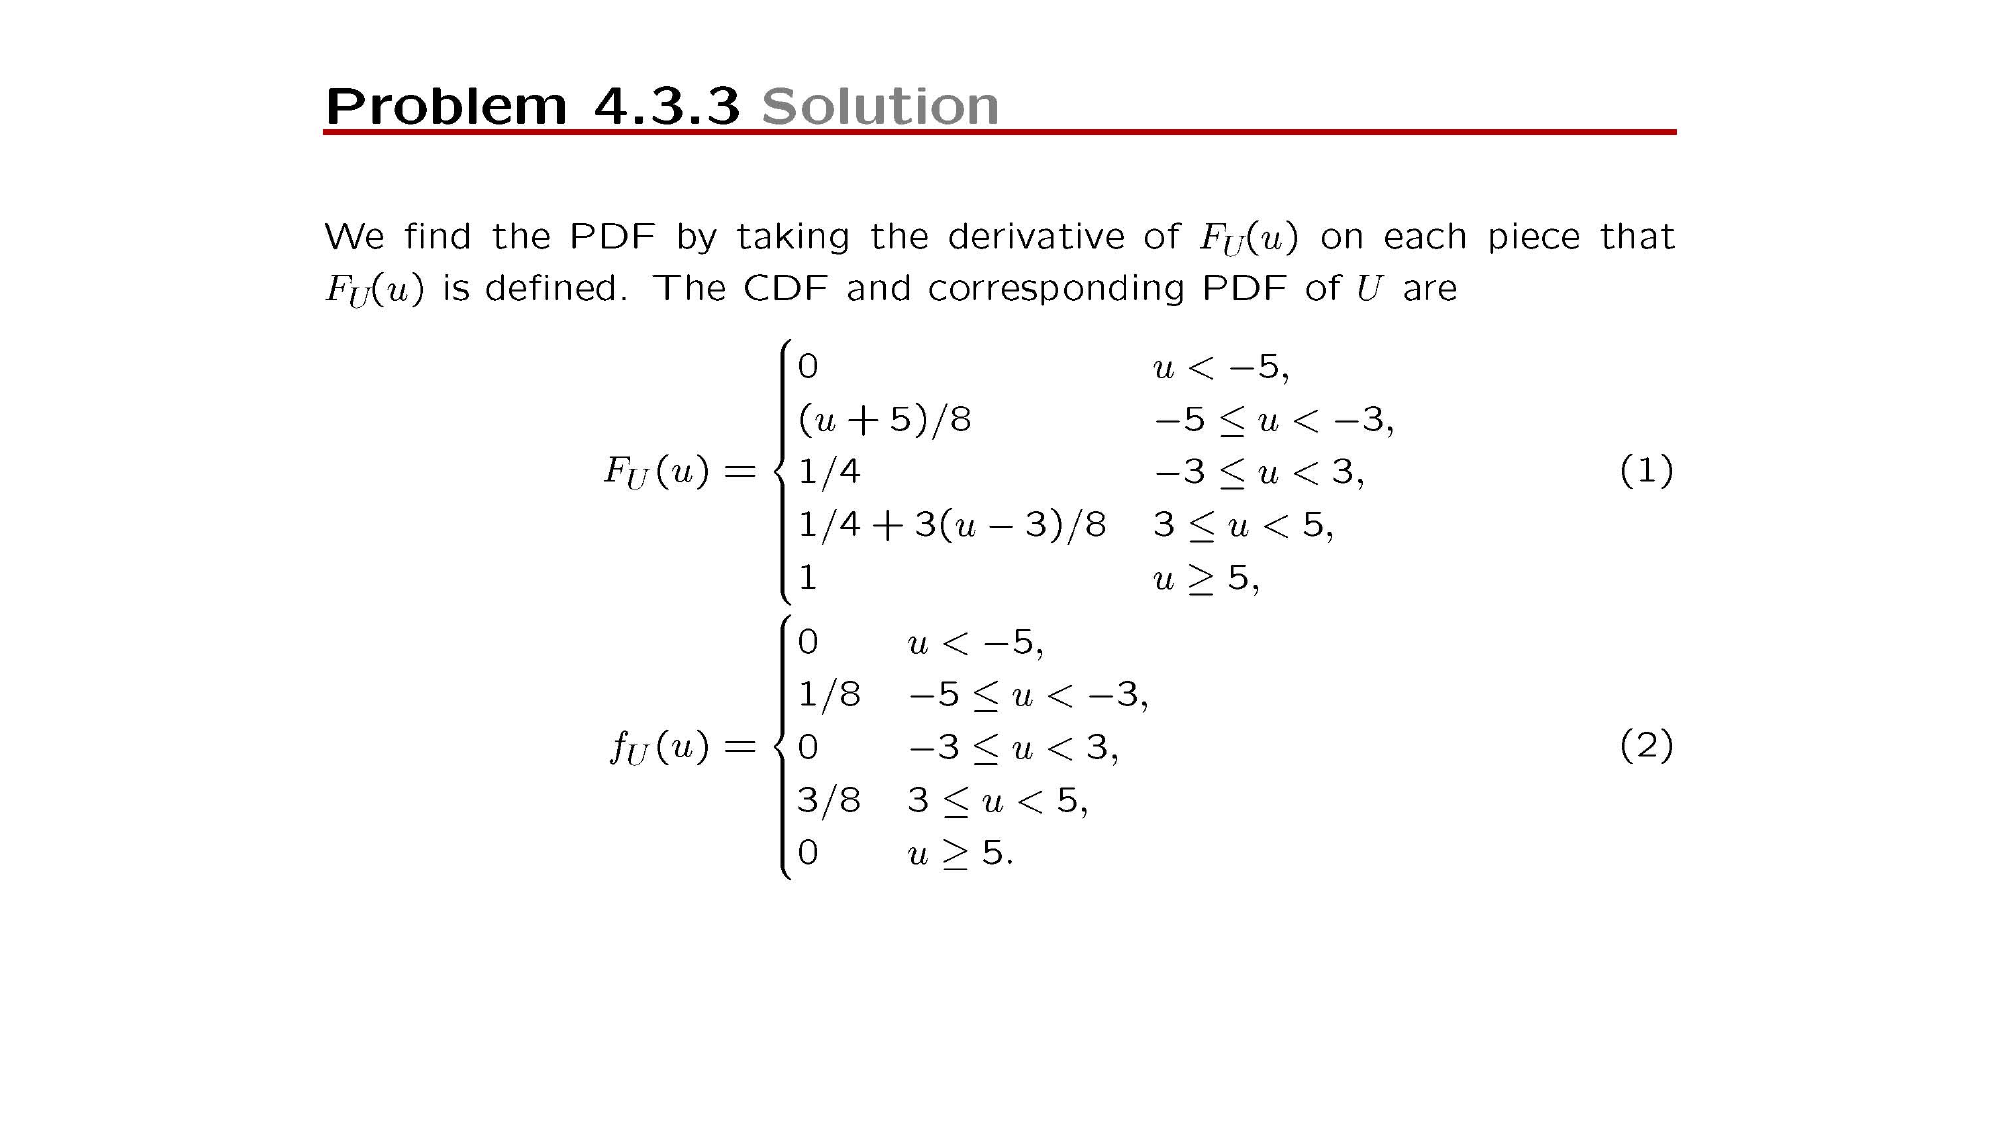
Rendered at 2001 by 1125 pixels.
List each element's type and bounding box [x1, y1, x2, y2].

picture [271, 0, 1728, 1125]
